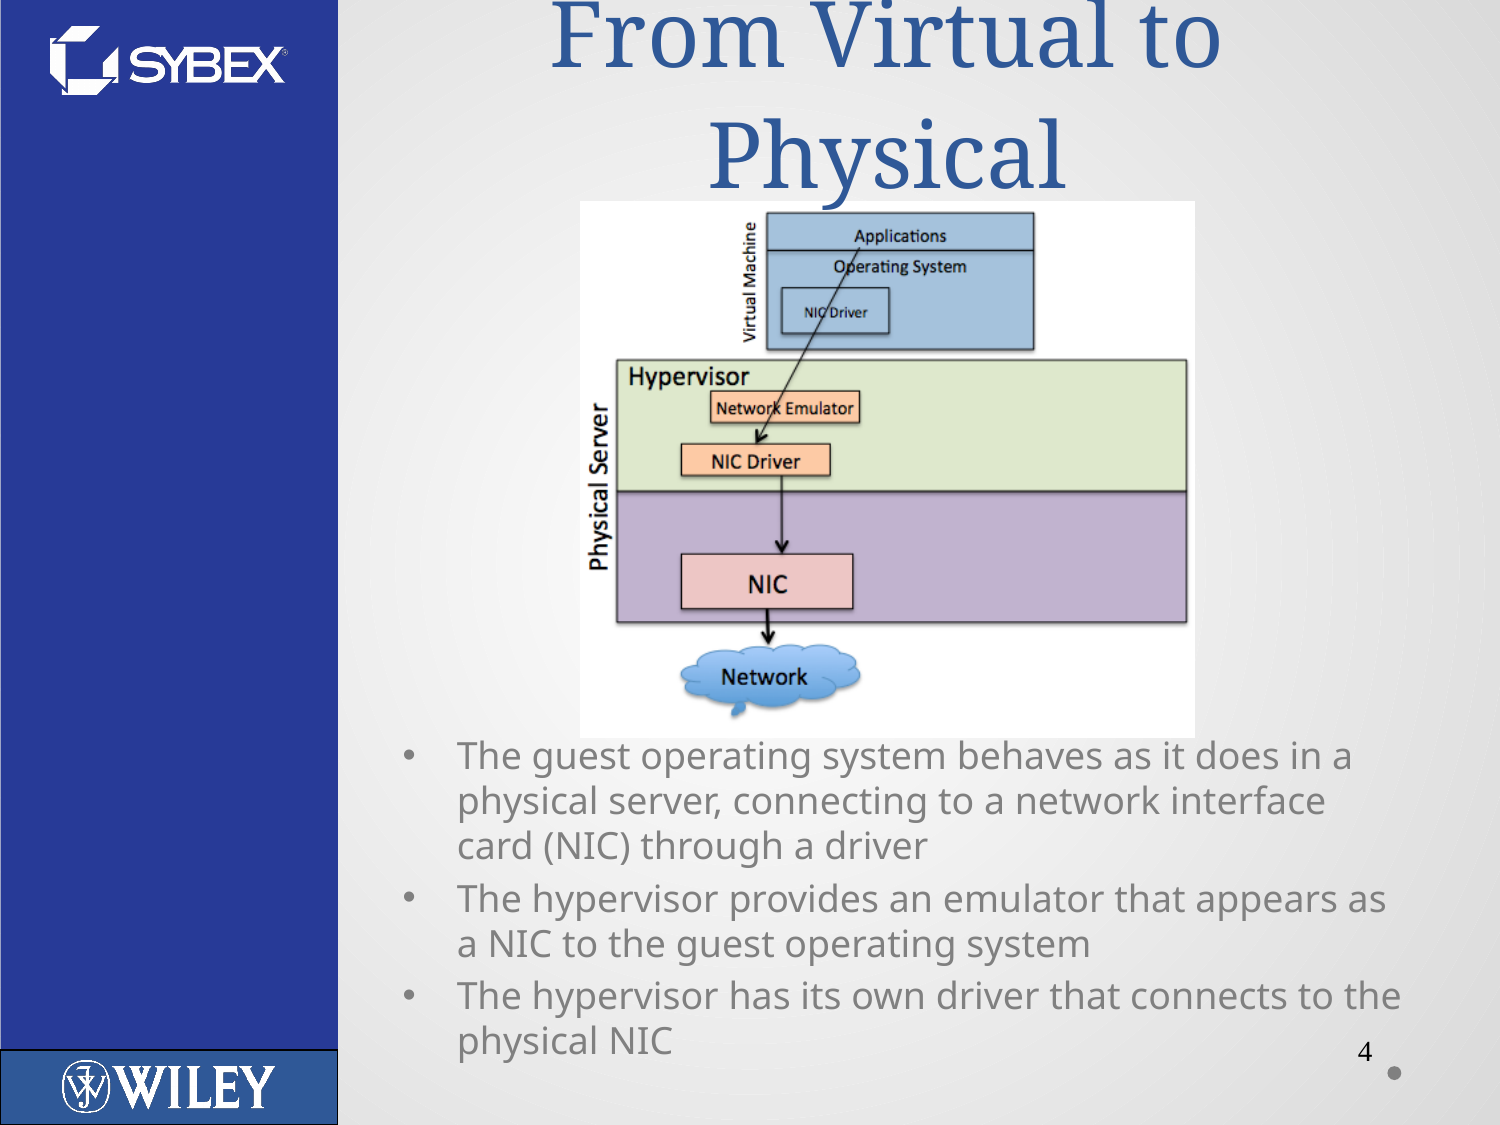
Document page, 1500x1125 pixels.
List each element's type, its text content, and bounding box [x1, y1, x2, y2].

text_box [0, 0, 338, 1049]
picture [49, 26, 288, 95]
list The guest operating system behaves as it does in a physical server, connecting to a network interface card (NIC) through a driver The hypervisor provides an emulator that appears as a NIC to the guest operating system The hypervisor has its own driver that connects to the physical NIC [387, 724, 1425, 1073]
text_box [0, 1049, 338, 1125]
picture [62, 1060, 276, 1113]
text_box 4 [1262, 1024, 1388, 1100]
picture [580, 200, 1195, 738]
title From Virtual to Physical [350, 26, 1425, 215]
